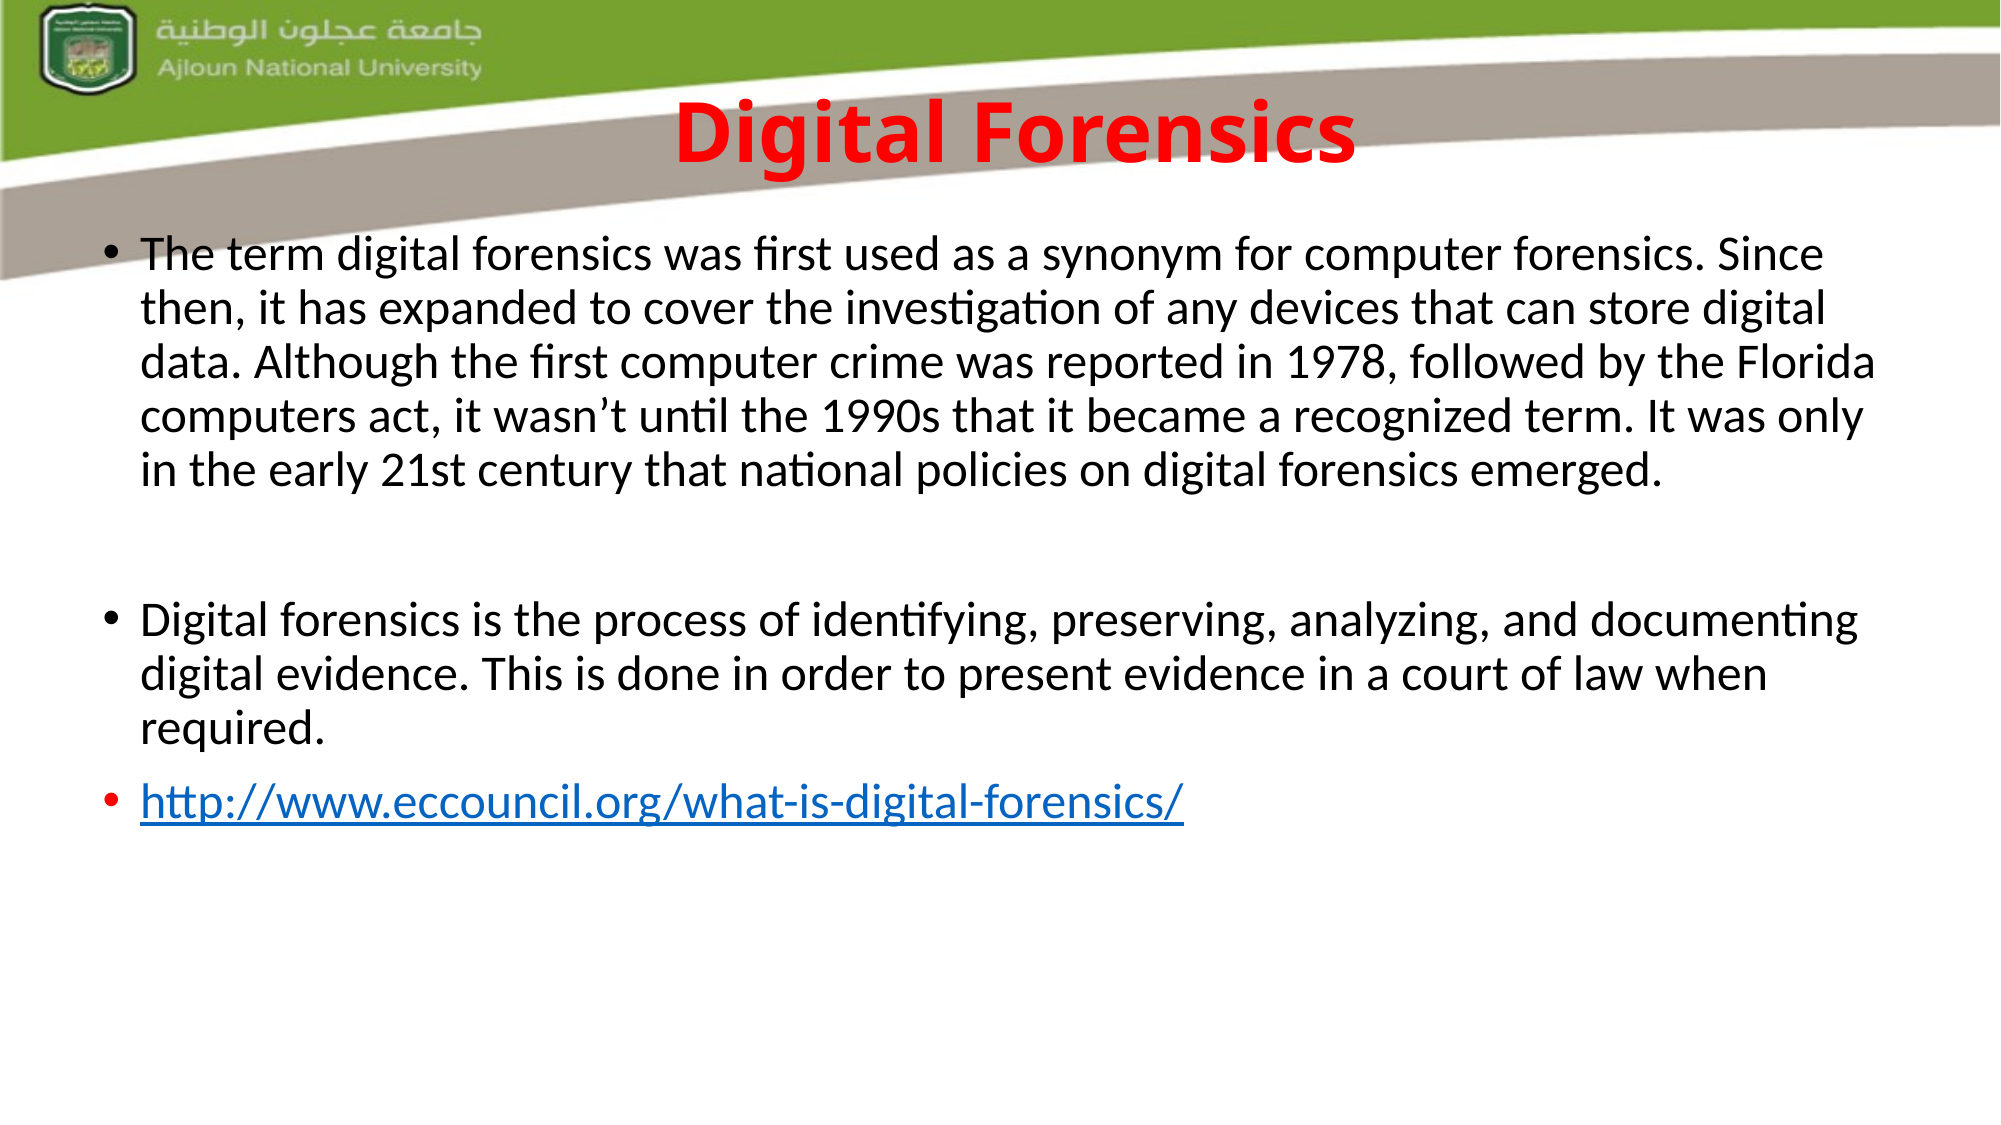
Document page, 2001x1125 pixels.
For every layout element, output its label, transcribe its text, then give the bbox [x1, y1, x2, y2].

title Digital Forensics [655, 69, 1902, 189]
list The term digital forensics was first used as a synonym for computer forensics. Since then, it has expanded to cover the investigation of any devices that can store digital data. Although the first computer crime was reported in 1978, followed by the Florida computers act, it wasn’t until the 1990s that it became a recognized term. It was only in the early 21st century that national policies on digital forensics emerged. Digital forensics is the process of identifying, preserving, analyzing, and documenting digital evidence. This is done in order to present evidence in a court of law when required. http://www.eccouncil.org/what-is-digital-forensics/ [87, 219, 1902, 438]
picture [0, 0, 2001, 1125]
